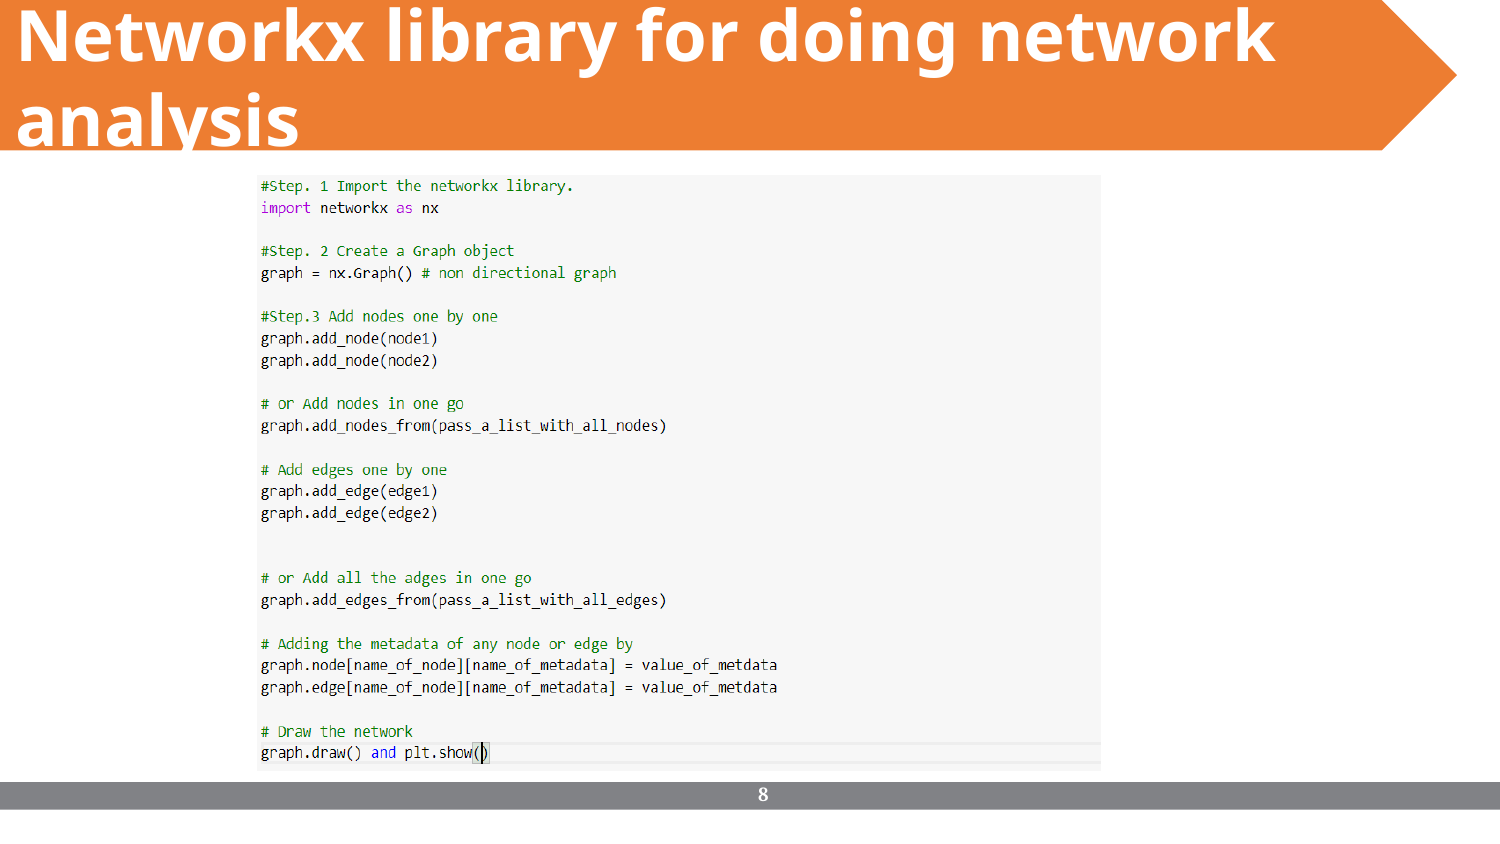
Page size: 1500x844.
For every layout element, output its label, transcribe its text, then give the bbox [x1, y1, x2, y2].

text_box Networkx library for doing network analysis [0, 0, 1457, 151]
slide_number ‹#› [716, 780, 784, 821]
picture [256, 175, 1101, 772]
